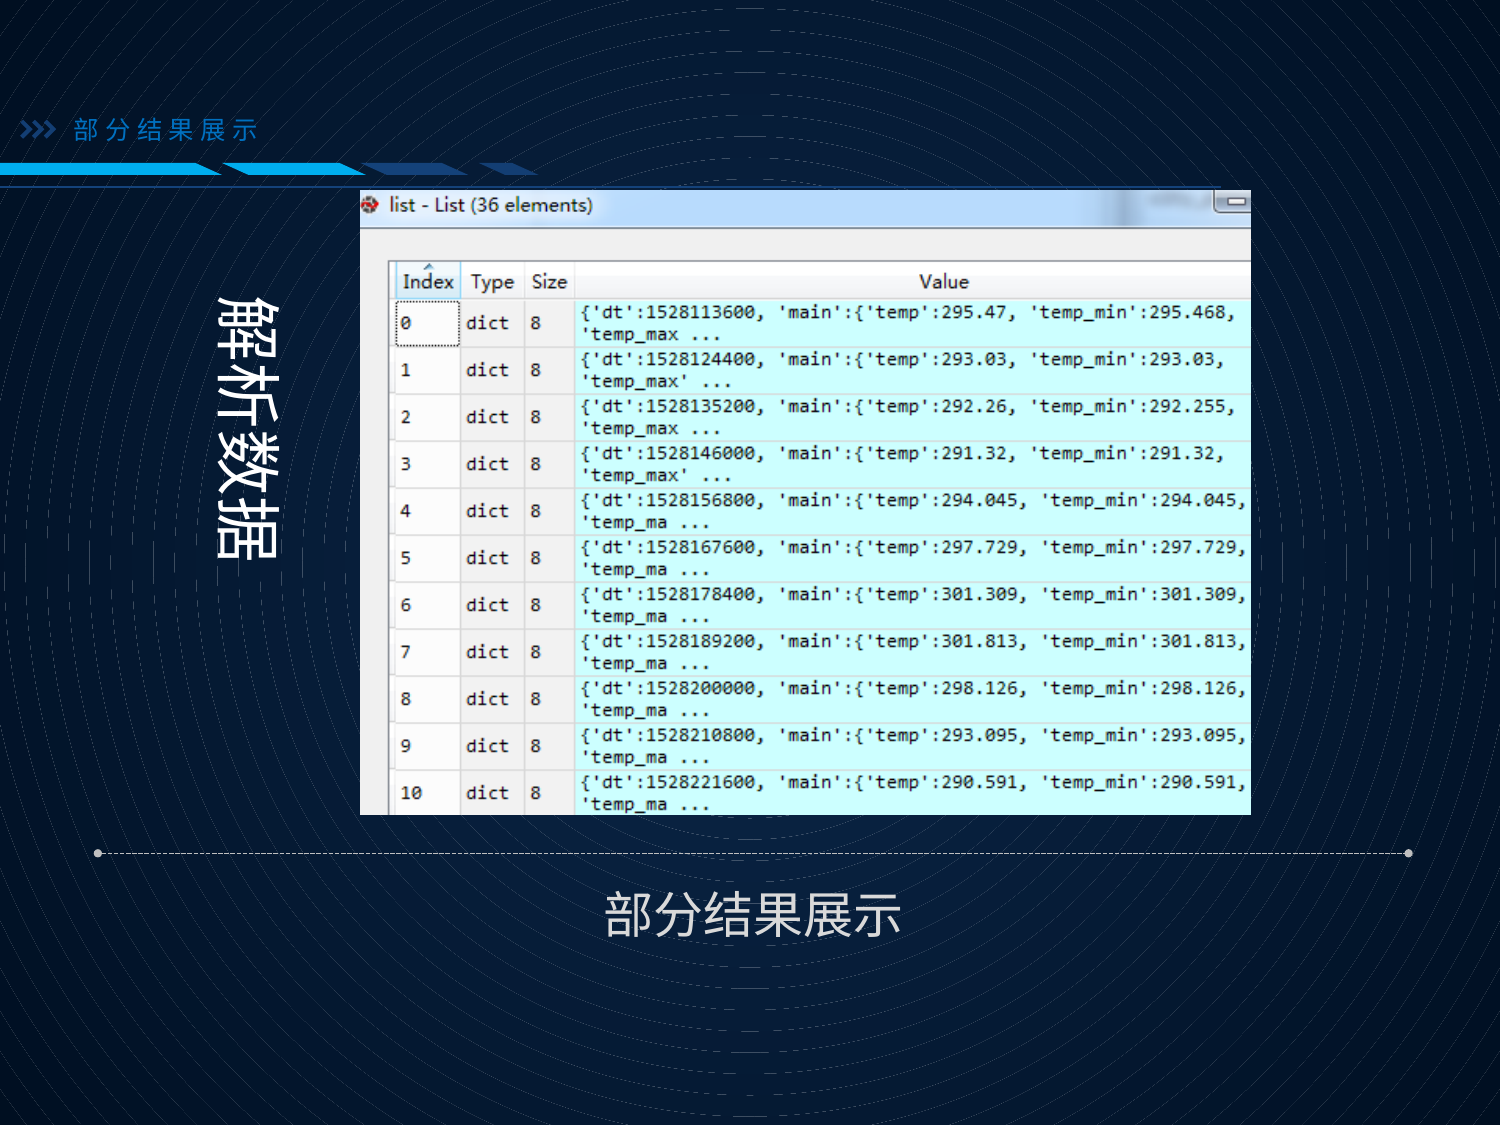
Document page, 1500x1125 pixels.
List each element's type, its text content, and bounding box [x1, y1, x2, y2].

text_box 部分结果展示 [97, 854, 1409, 944]
text_box [478, 161, 540, 176]
text_box 部分结果展示 [59, 106, 274, 152]
picture [360, 190, 1251, 815]
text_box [20, 119, 57, 139]
text_box [0, 161, 223, 176]
text_box 解析数据 [186, 280, 298, 706]
text_box [359, 161, 469, 176]
text_box [221, 161, 367, 176]
